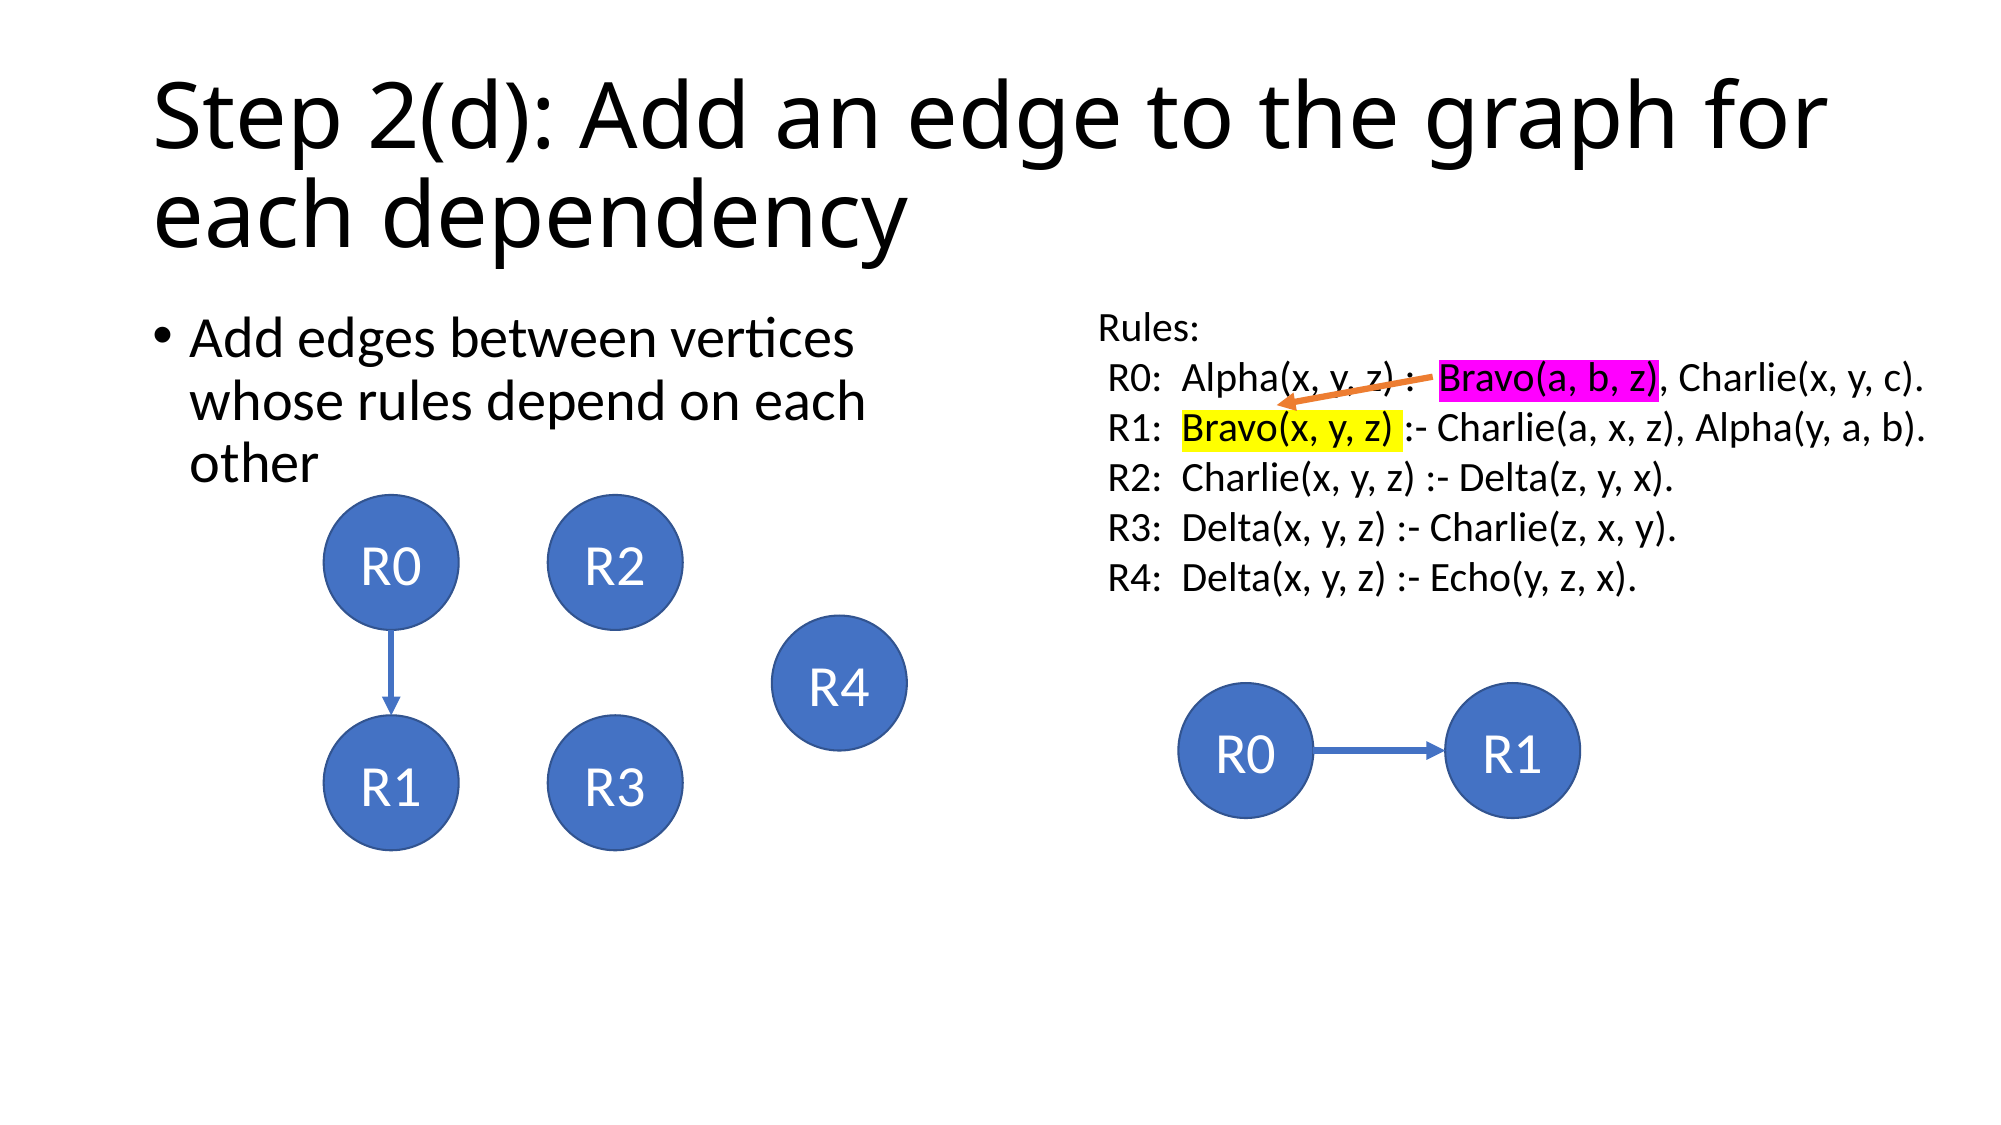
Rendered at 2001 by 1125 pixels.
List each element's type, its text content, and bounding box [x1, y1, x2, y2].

text_box R1 [1444, 708, 1582, 820]
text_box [1276, 376, 1433, 406]
text_box R1 [322, 714, 460, 852]
list Add edges between vertices whose rules depend on each other [137, 299, 967, 1014]
text_box R0 [1177, 708, 1315, 820]
title Step 2(d): Add an edge to the graph for each dependency [137, 59, 1863, 278]
text_box R3 [546, 714, 684, 852]
text_box R0 [322, 493, 460, 631]
text_box Rules: R0: Alpha(x, y, z) :- Bravo(a, b, z), Charlie(x, y, c). R1: Bravo(x, y, z) :- Charlie(a, x, z), Alpha(y, a, b). R2: Charlie(x, y, z) :- Delta(z, y, x). R3: Delta(x, y, z) :- Charlie(z, x, y). R4: Delta(x, y, z) :- Echo(y, z, x). [1083, 292, 1943, 708]
text_box R2 [546, 493, 684, 631]
text_box R4 [770, 614, 908, 752]
